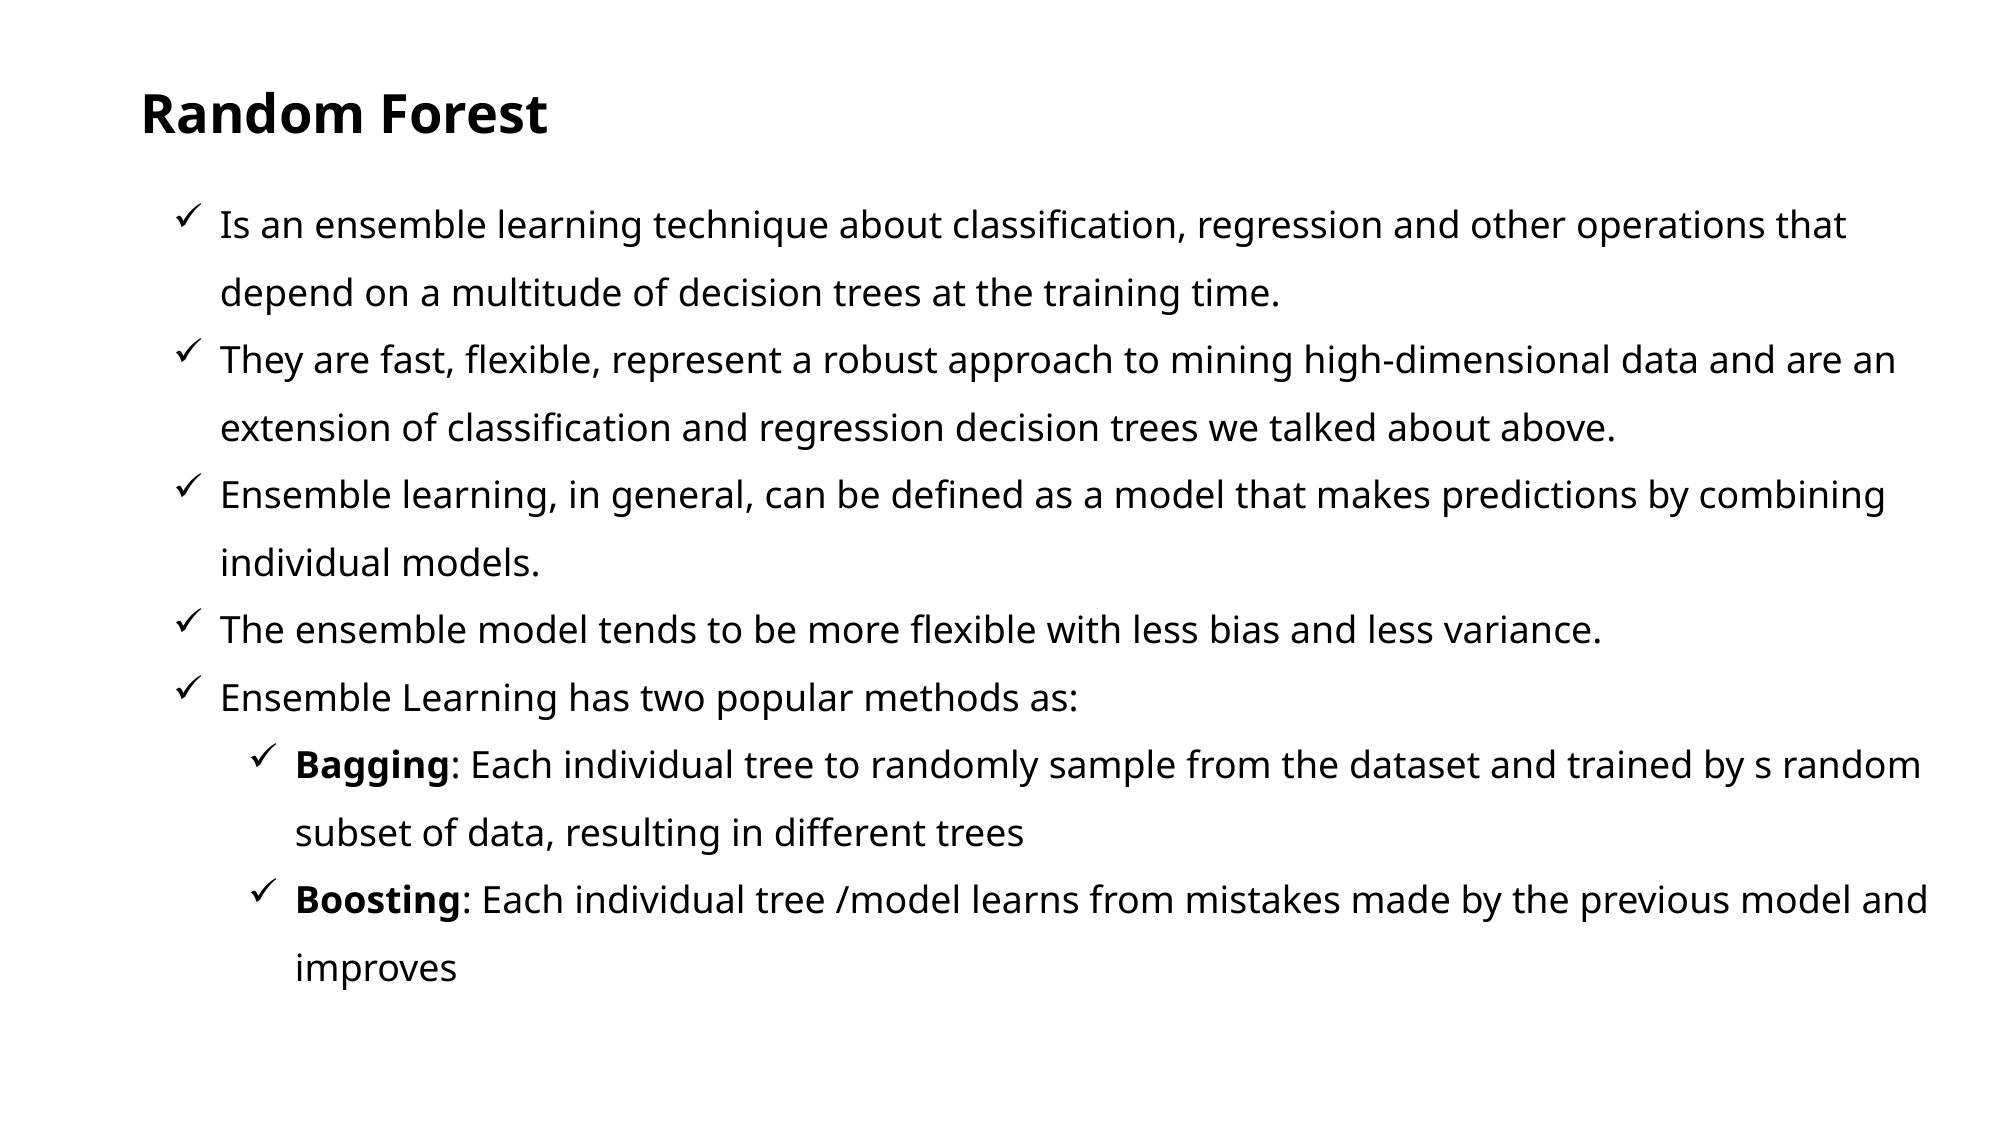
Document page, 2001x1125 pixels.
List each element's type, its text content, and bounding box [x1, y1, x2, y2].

text_box Random Forest [125, 71, 565, 152]
text_box Is an ensemble learning technique about classification, regression and other operations that depend on a multitude of decision trees at the training time. They are fast, flexible, represent a robust approach to mining high-dimensional data and are an extension of classification and regression decision trees we talked about above. Ensemble learning, in general, can be defined as a model that makes predictions by combining individual models. The ensemble model tends to be more flexible with less bias and less variance. Ensemble Learning has two popular methods as: Bagging: Each individual tree to randomly sample from the dataset and trained by s random subset of data, resulting in different trees Boosting: Each individual tree /model learns from mistakes made by the previous model and improves [158, 171, 1953, 996]
